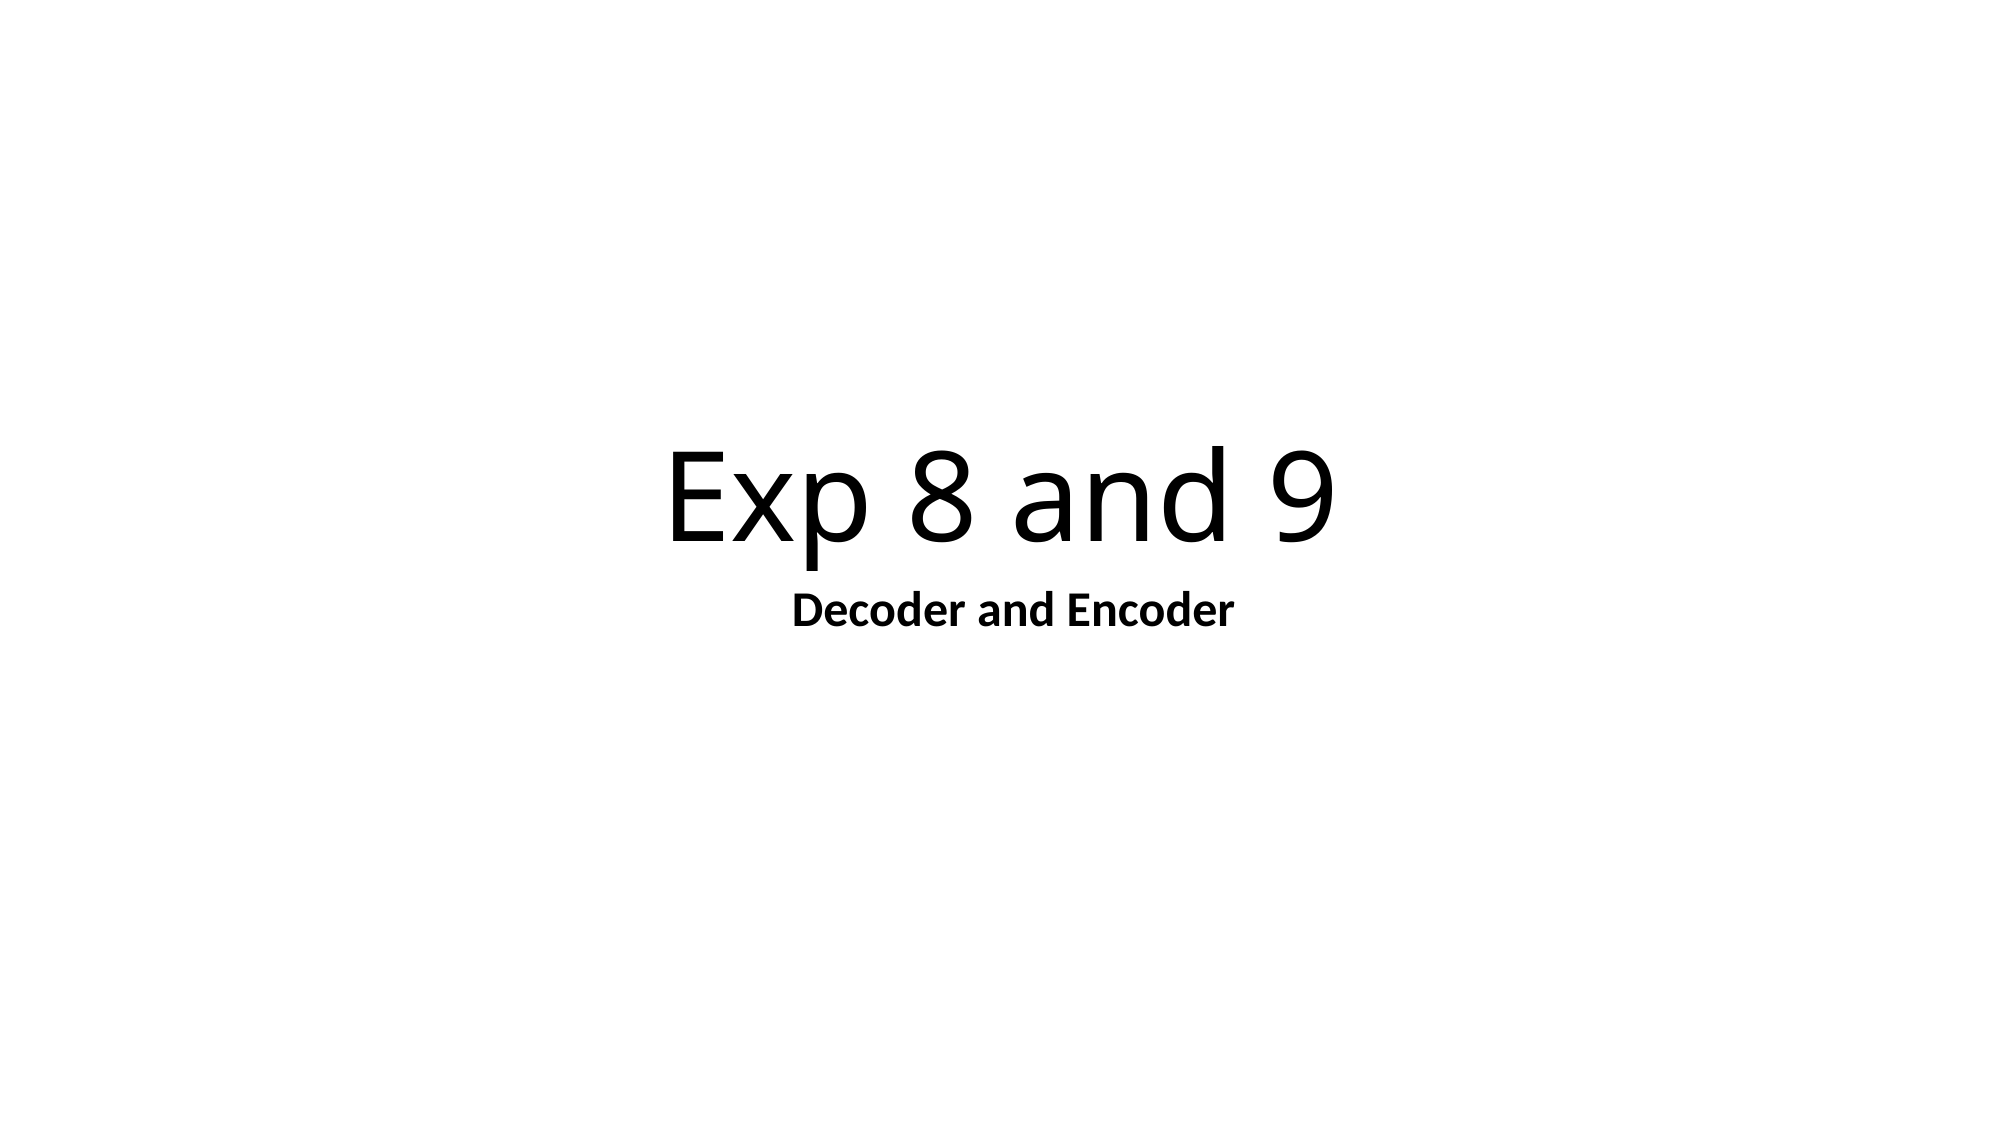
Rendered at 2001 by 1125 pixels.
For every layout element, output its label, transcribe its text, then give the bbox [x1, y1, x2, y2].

subtitle Decoder and Encoder [263, 575, 1764, 848]
title Exp 8 and 9 [249, 184, 1750, 576]
